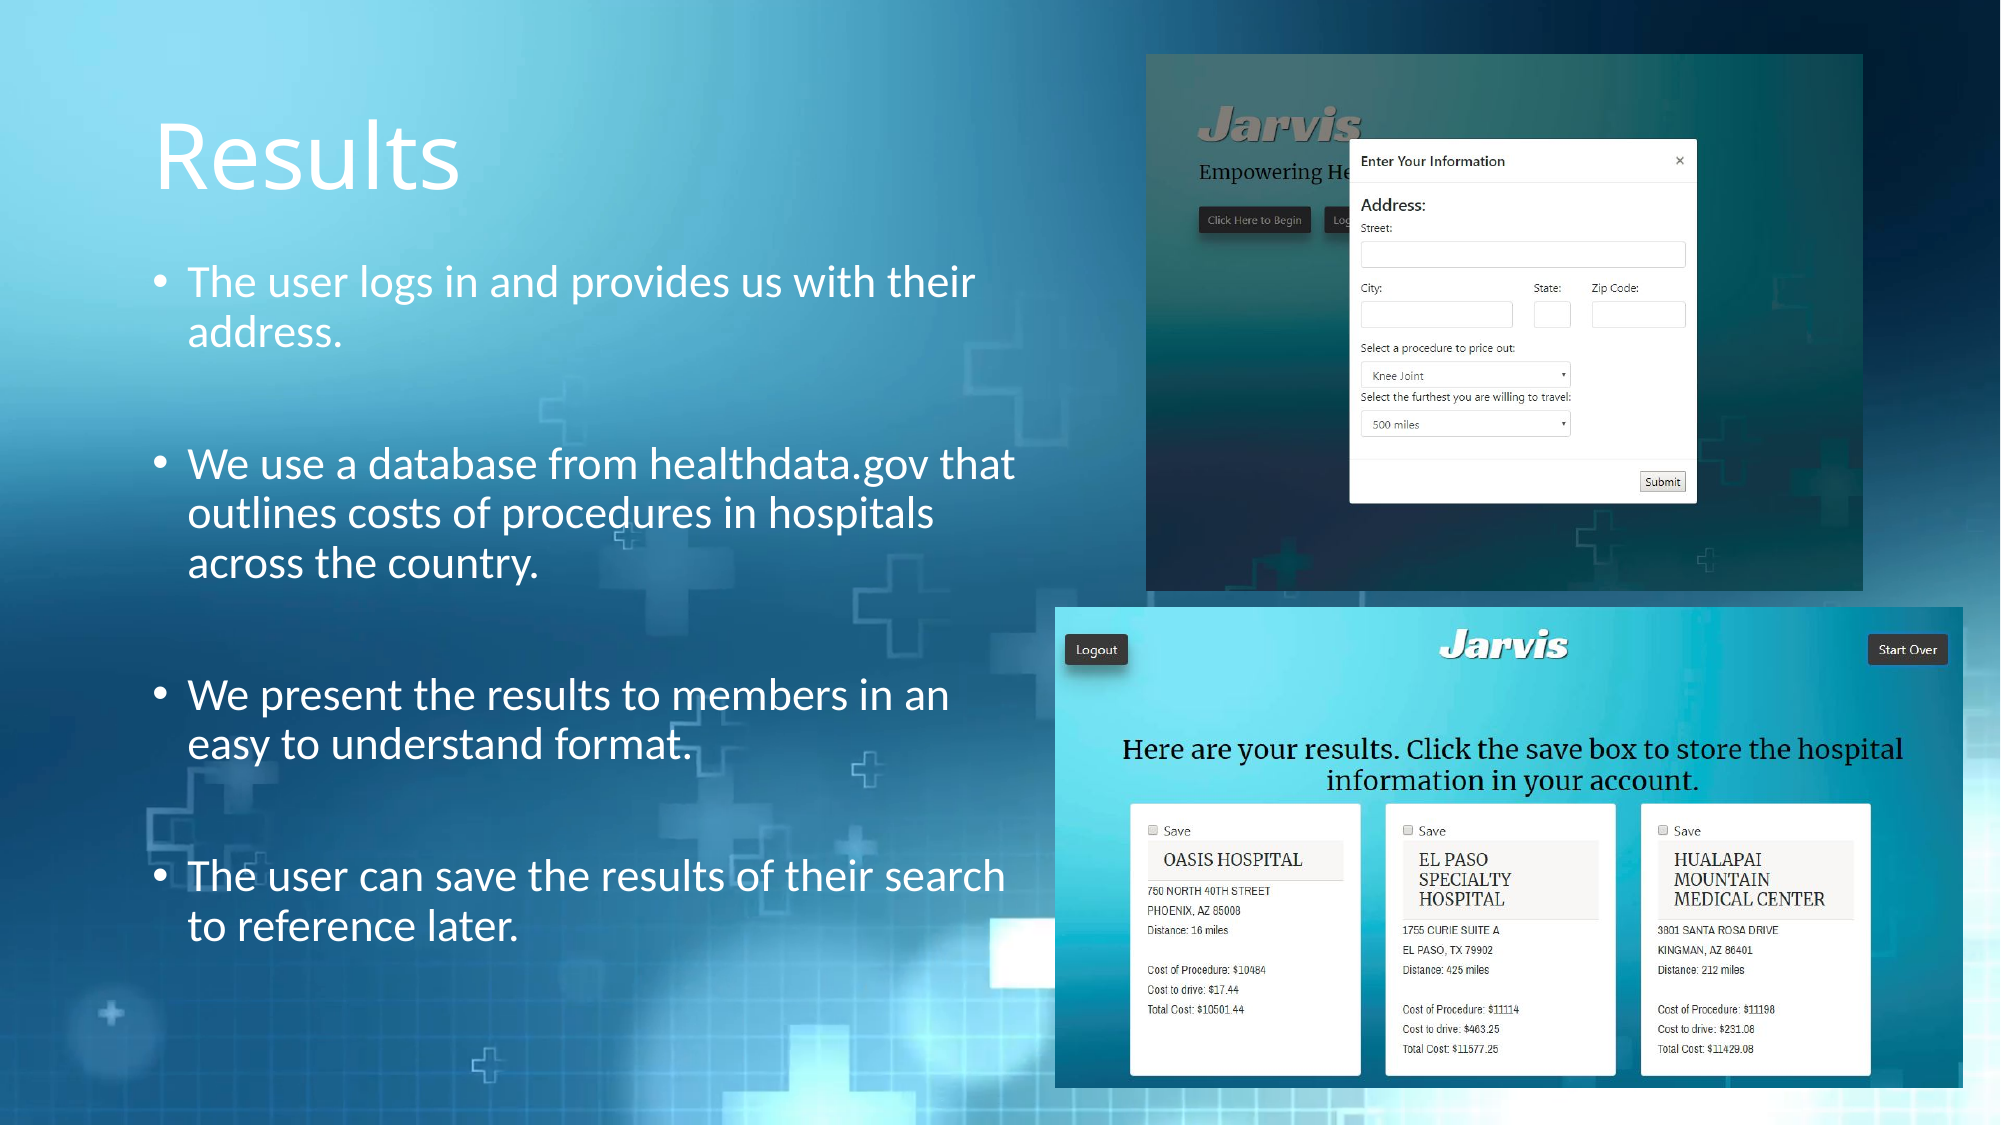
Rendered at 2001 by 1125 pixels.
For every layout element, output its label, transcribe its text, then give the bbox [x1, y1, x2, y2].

list The user logs in and provides us with their address. We use a database from healthdata.gov that outlines costs of procedures in hospitals across the country. We present the results to members in an easy to understand format. The user can save the results of their search to reference later. [137, 250, 1045, 965]
picture [0, 0, 2001, 1125]
title Results [137, 51, 1863, 270]
